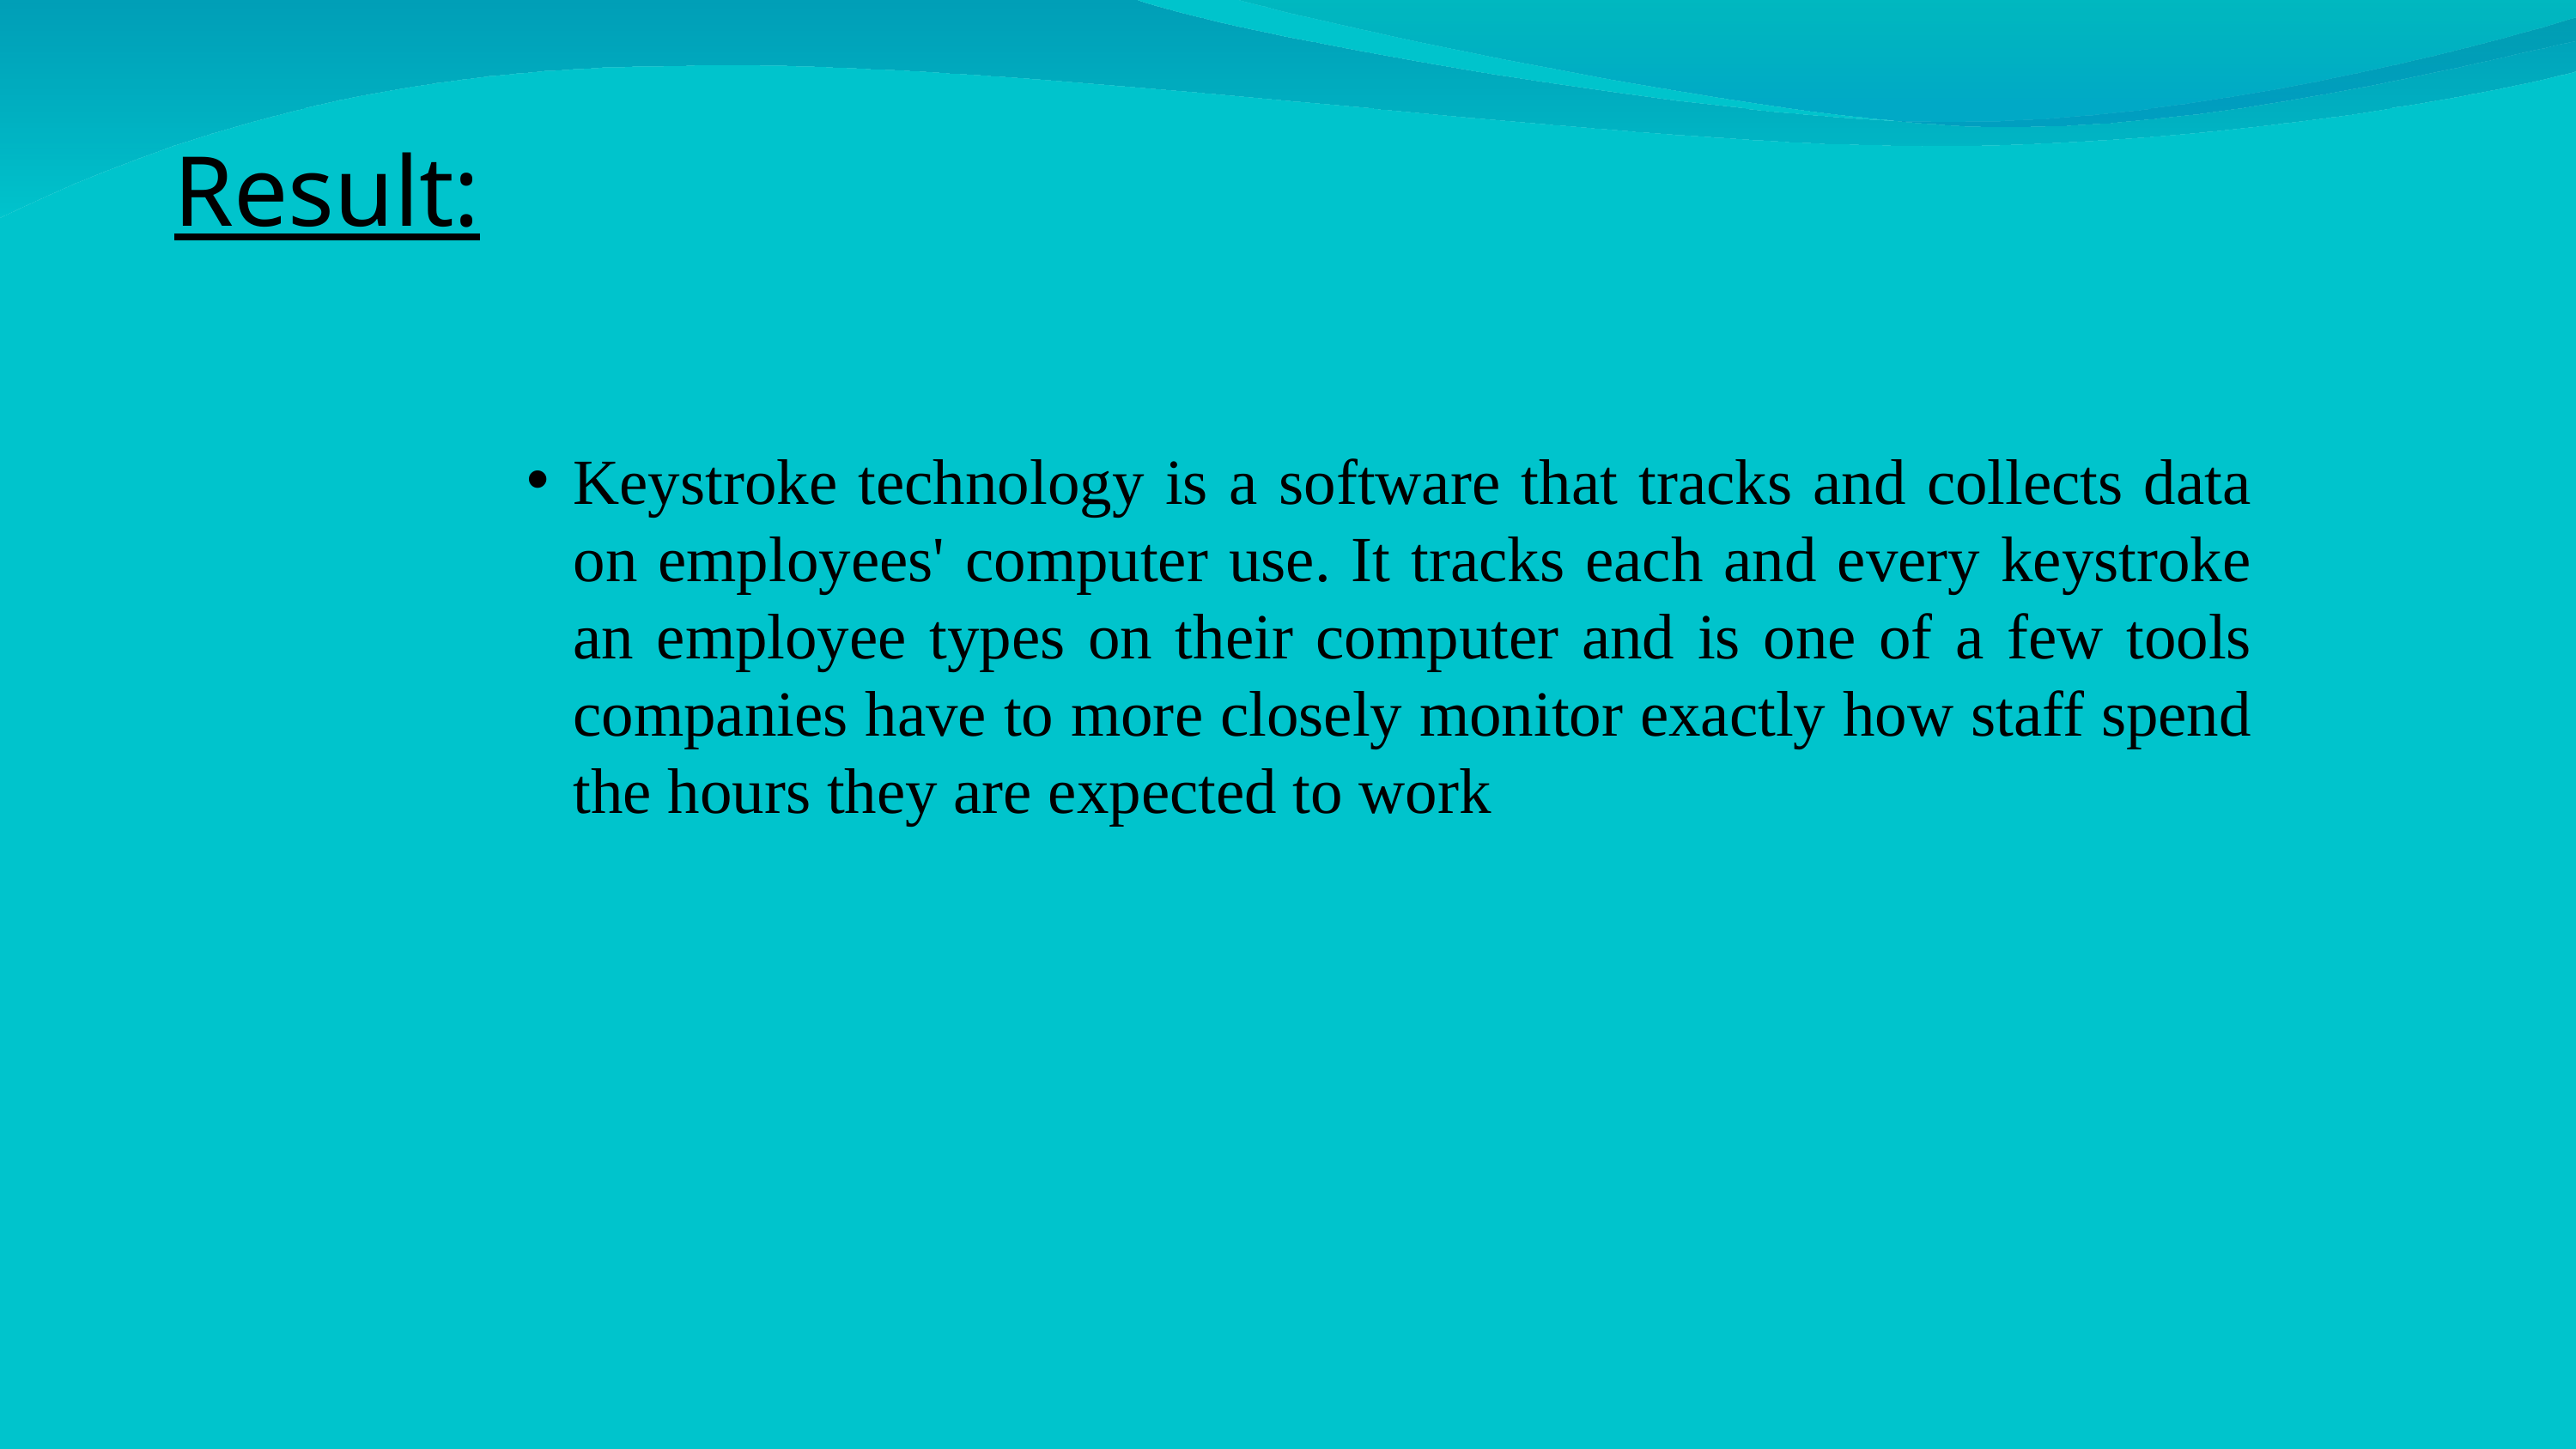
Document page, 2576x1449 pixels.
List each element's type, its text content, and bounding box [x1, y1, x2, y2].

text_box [0, 0, 2576, 219]
text_box Keystroke technology is a software that tracks and collects data on employees' computer use. It tracks each and every keystroke an employee types on their computer and is one of a few tools companies have to more closely monitor exactly how staff spend the hours they are expected to work [481, 440, 2253, 827]
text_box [1234, 0, 2576, 134]
text_box Result: [173, 228, 1007, 246]
